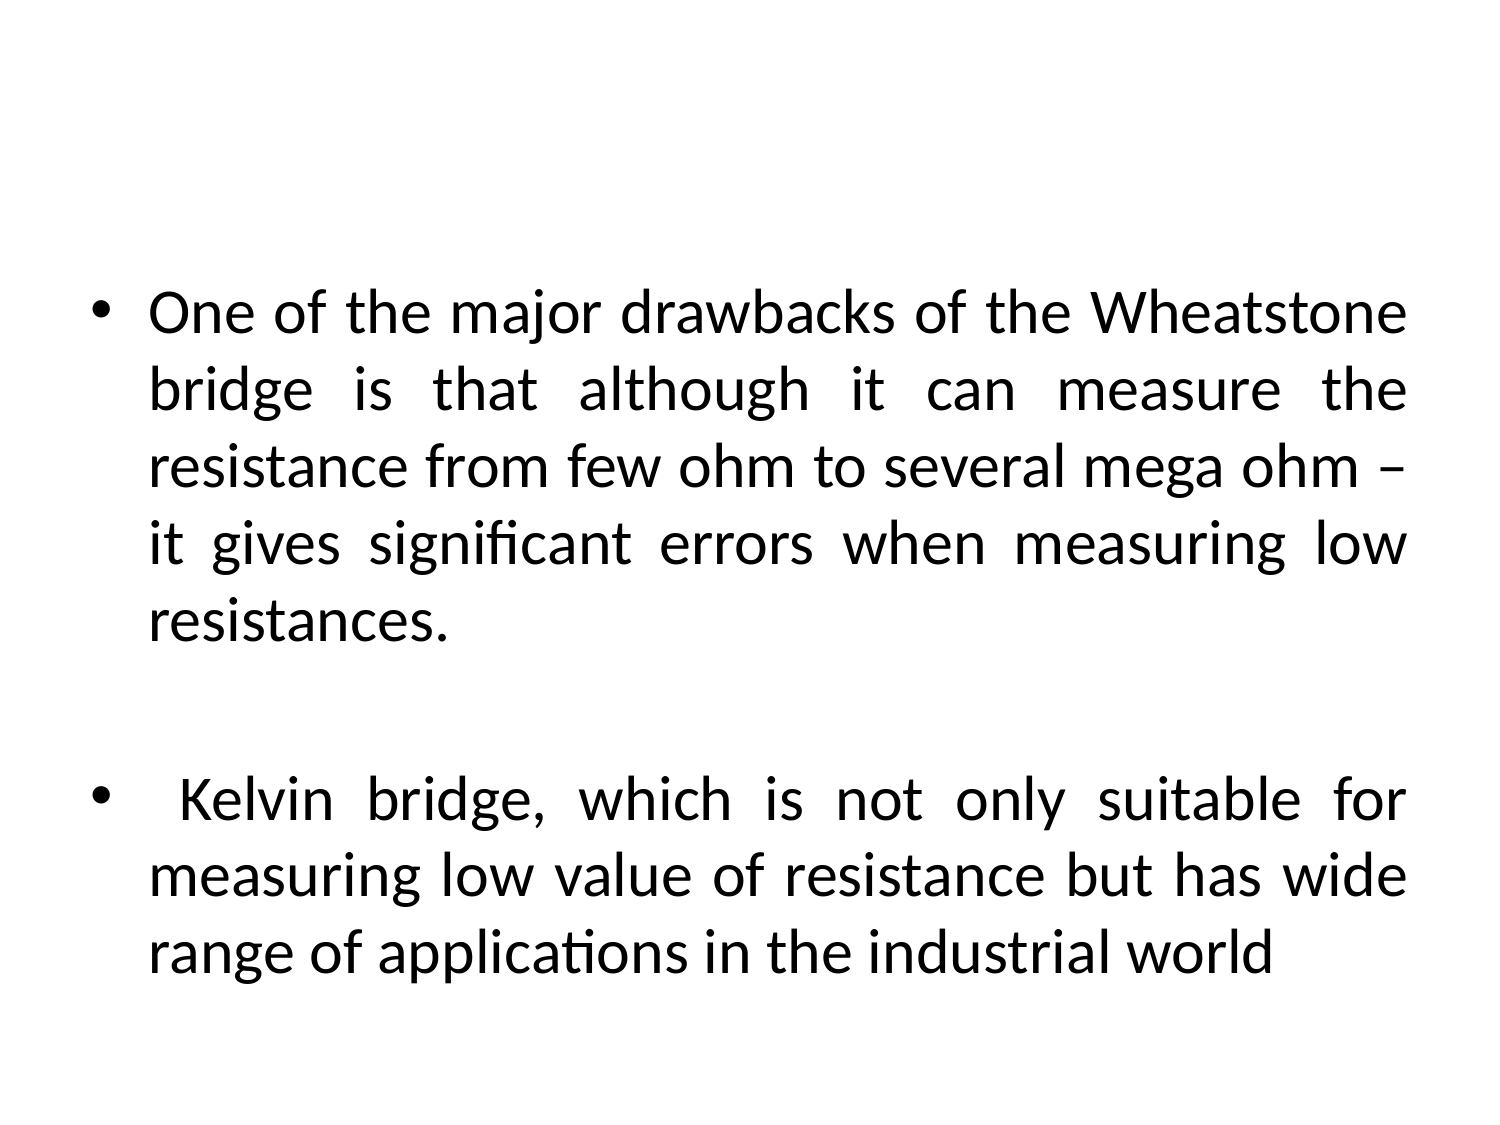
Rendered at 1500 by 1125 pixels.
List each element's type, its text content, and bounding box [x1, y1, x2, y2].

list One of the major drawbacks of the Wheatstone bridge is that although it can measure the resistance from few ohm to several mega ohm – it gives significant errors when measuring low resistances. Kelvin bridge, which is not only suitable for measuring low value of resistance but has wide range of applications in the industrial world [75, 262, 1425, 1005]
